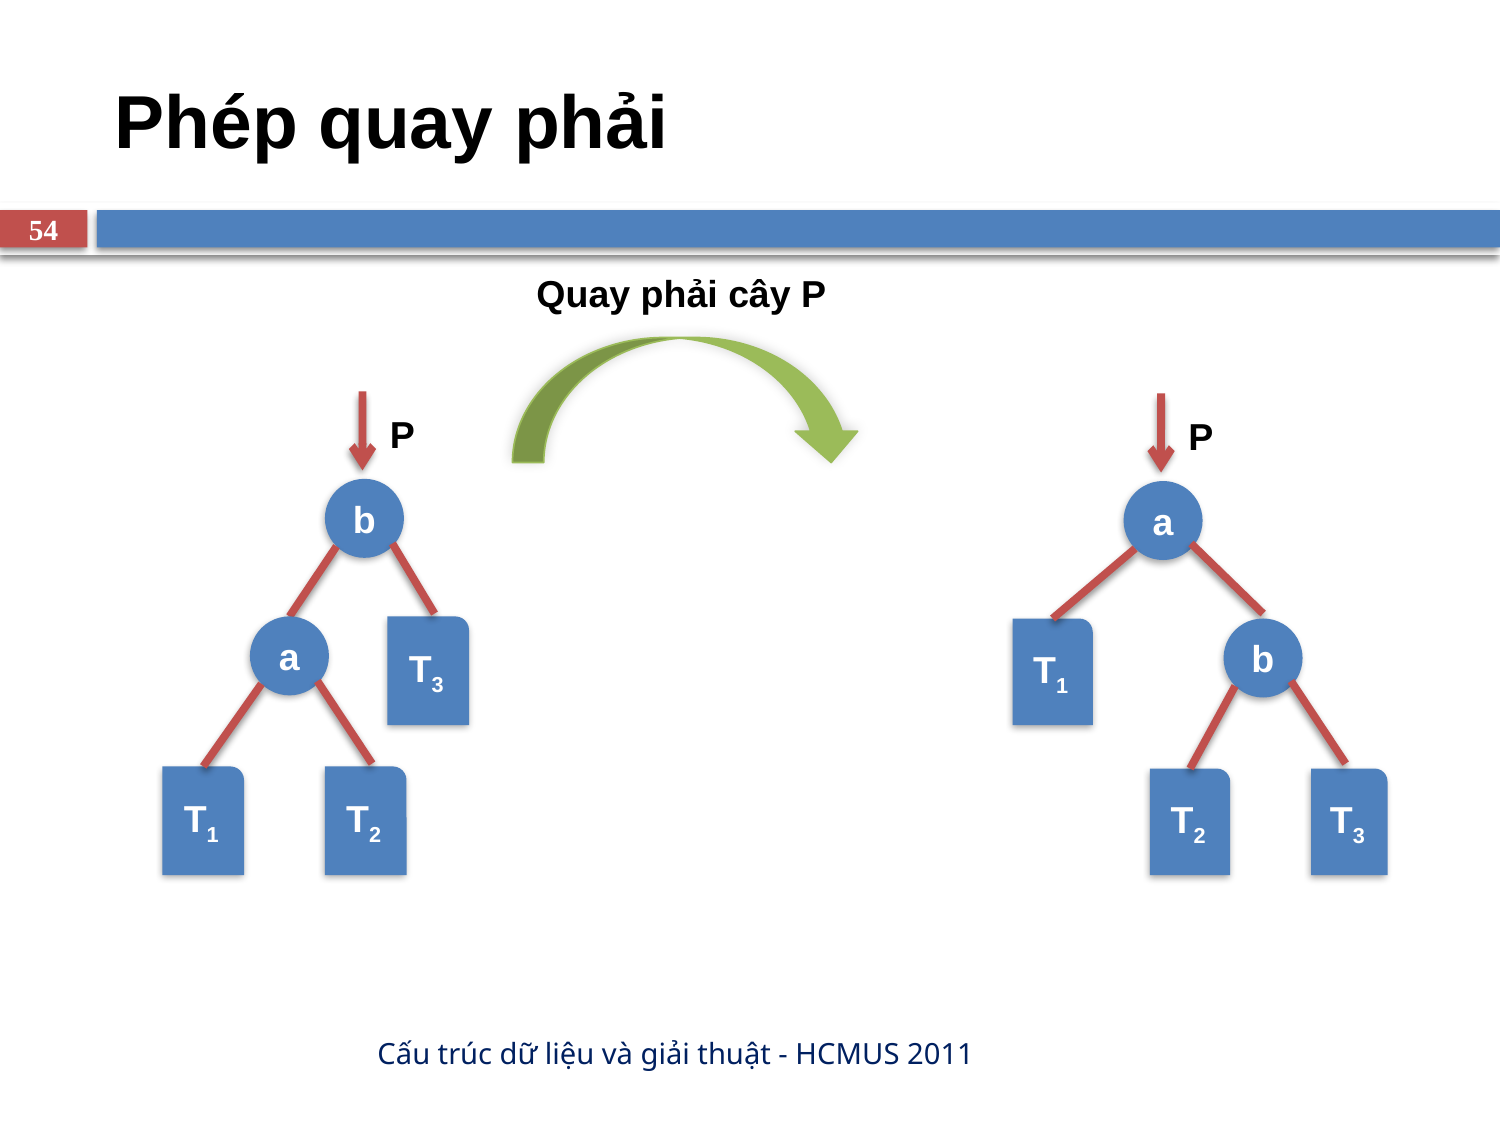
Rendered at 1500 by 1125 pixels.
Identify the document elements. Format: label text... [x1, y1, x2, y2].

text_box T2 [1149, 768, 1231, 876]
text_box Quay phải cây P [512, 262, 850, 323]
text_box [1170, 704, 1255, 751]
text_box T1 [162, 766, 245, 876]
text_box T2 [324, 766, 407, 876]
text_box b [324, 478, 404, 558]
text_box [511, 336, 859, 464]
text_box [1173, 435, 1198, 440]
text_box P [1173, 406, 1243, 466]
text_box b [1223, 618, 1303, 698]
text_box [303, 694, 387, 750]
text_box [1191, 542, 1263, 615]
text_box [374, 433, 400, 438]
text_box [190, 695, 274, 755]
text_box T1 [1012, 618, 1093, 726]
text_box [378, 557, 449, 600]
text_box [1276, 694, 1360, 750]
slide_number 54 [0, 208, 88, 249]
text_box a [249, 616, 329, 696]
text_box a [1123, 481, 1203, 561]
title Phép quay phải [99, 37, 1438, 200]
footer Cấu trúc dữ liệu và giải thuật - HCMUS 2011 [99, 1024, 990, 1085]
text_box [1058, 541, 1130, 625]
text_box 7 [514, 339, 660, 461]
text_box T3 [1311, 768, 1388, 876]
text_box T3 [387, 616, 470, 726]
text_box P [374, 403, 444, 464]
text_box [277, 557, 349, 606]
